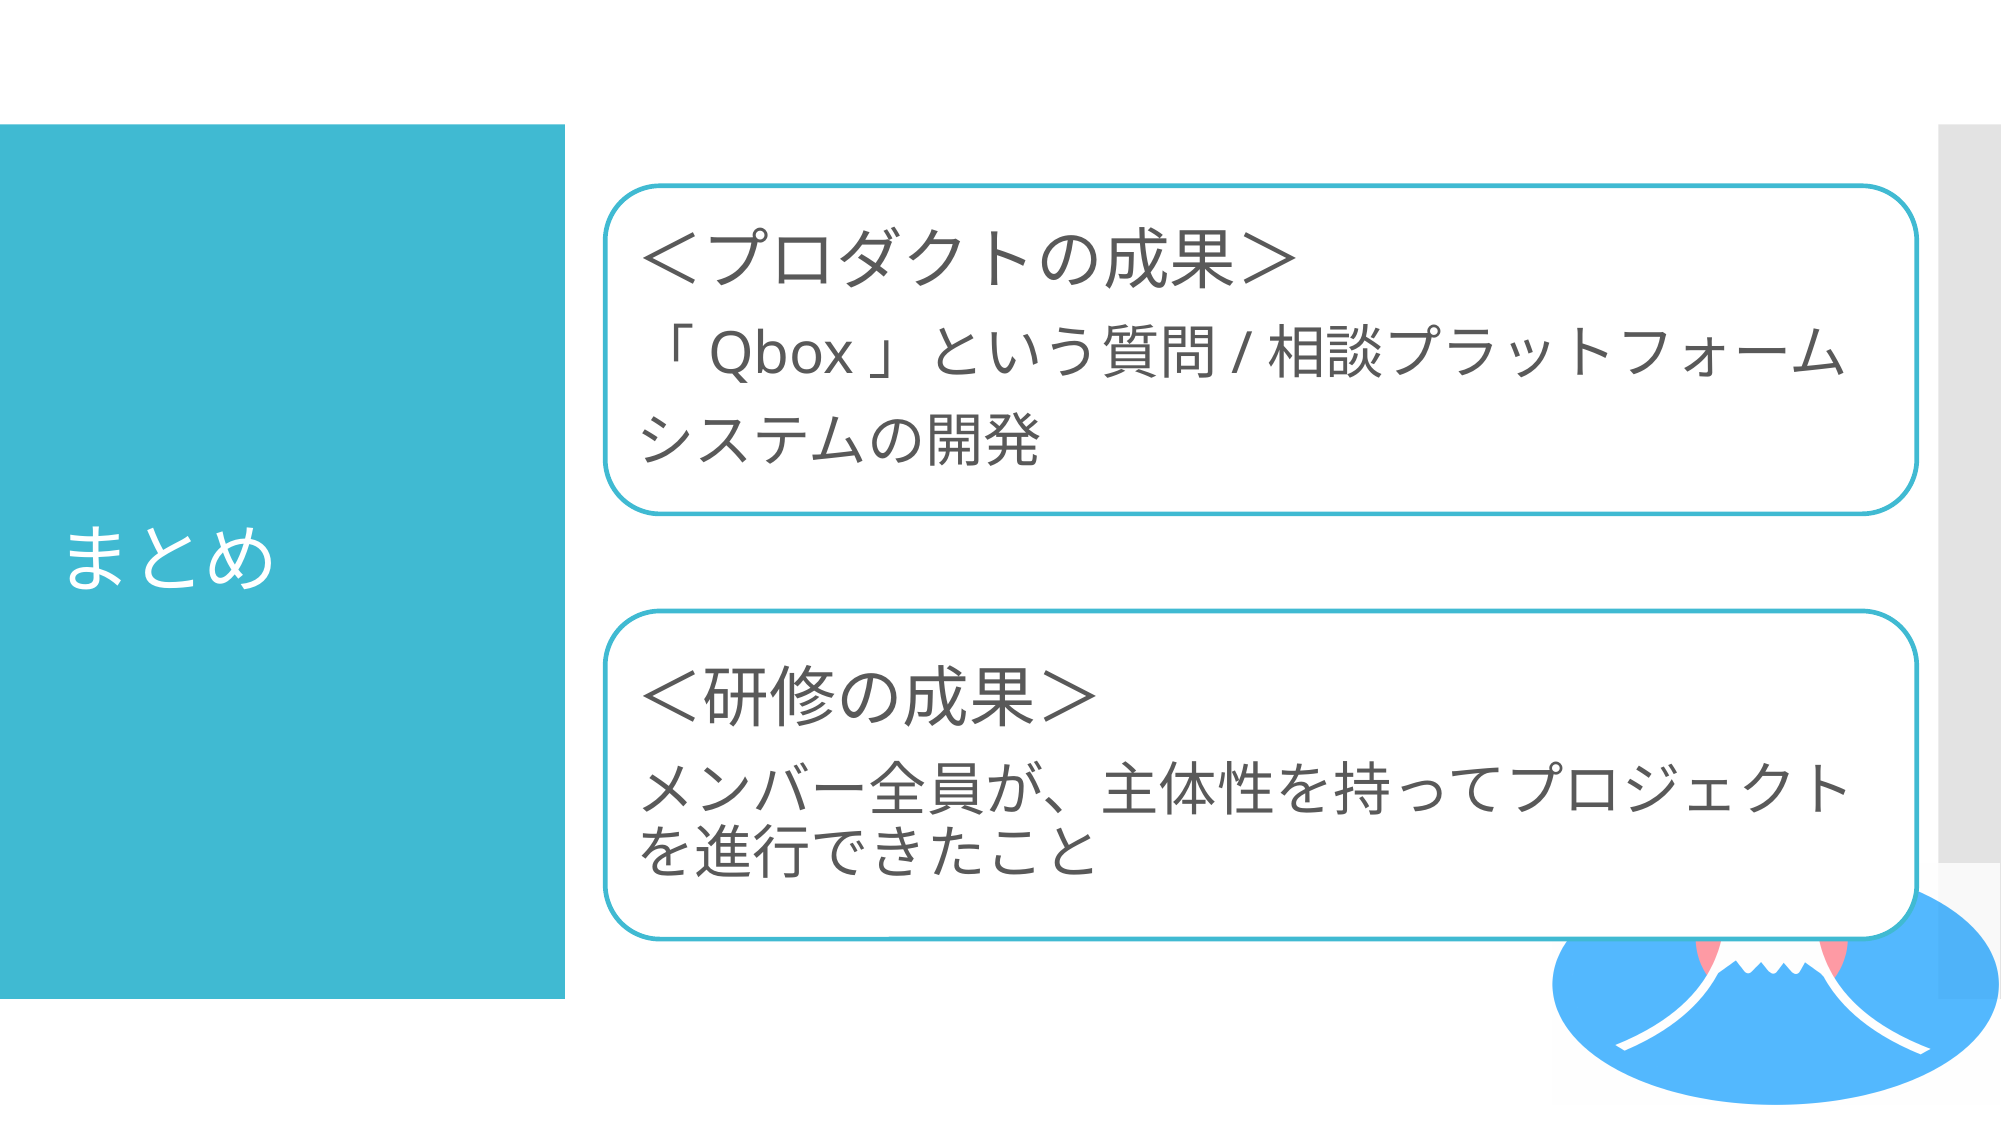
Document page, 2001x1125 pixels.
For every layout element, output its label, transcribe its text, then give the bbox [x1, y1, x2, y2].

text_box ＜研修の成果＞ メンバー全員が、主体性を持ってプロジェクトを進行できたこと [604, 610, 1918, 940]
text_box ＜プロダクトの成果＞ 「Qbox」という質問/相談プラットフォーム システムの開発 [604, 184, 1918, 515]
picture [1552, 863, 2000, 1105]
title まとめ [41, 184, 525, 940]
